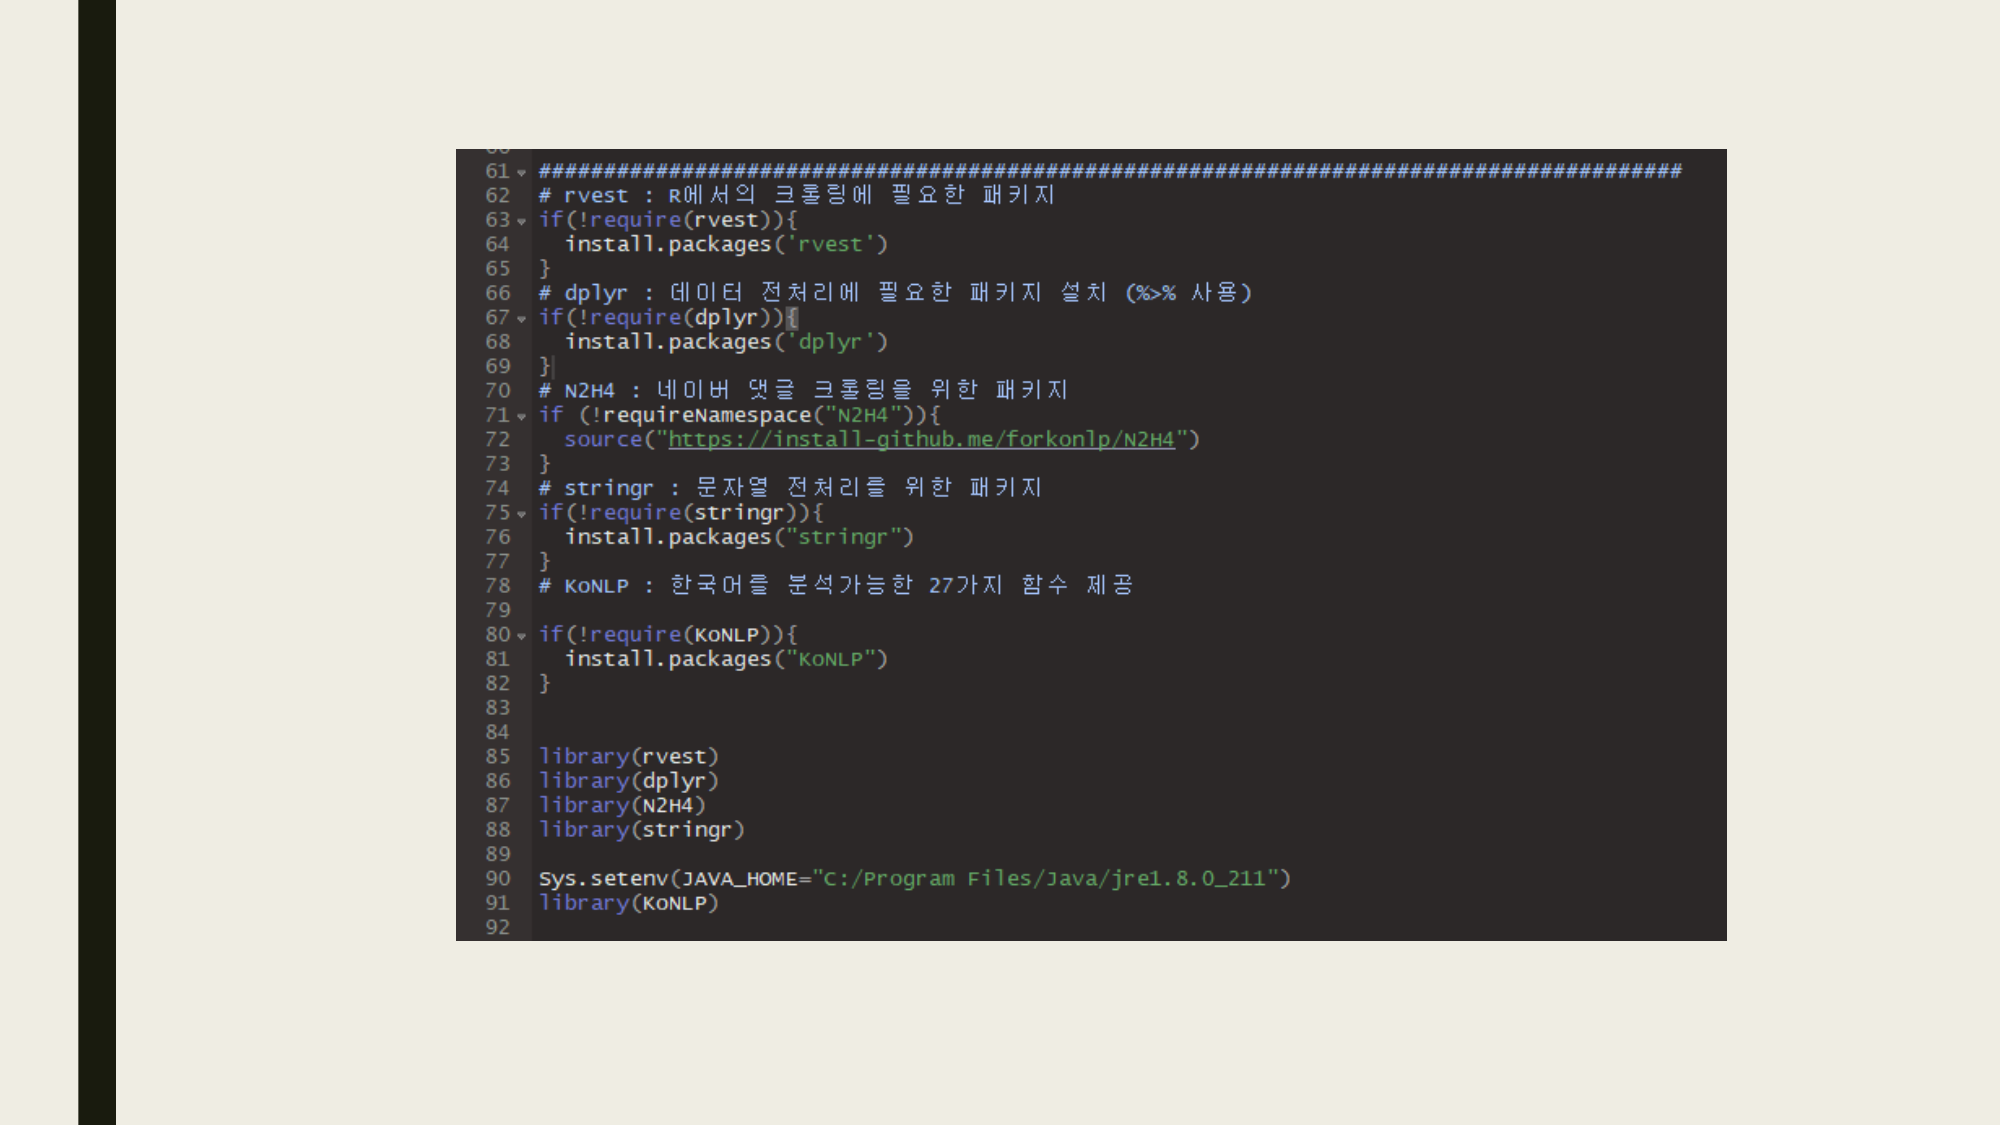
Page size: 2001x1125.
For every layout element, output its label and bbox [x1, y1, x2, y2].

picture [456, 149, 1727, 941]
